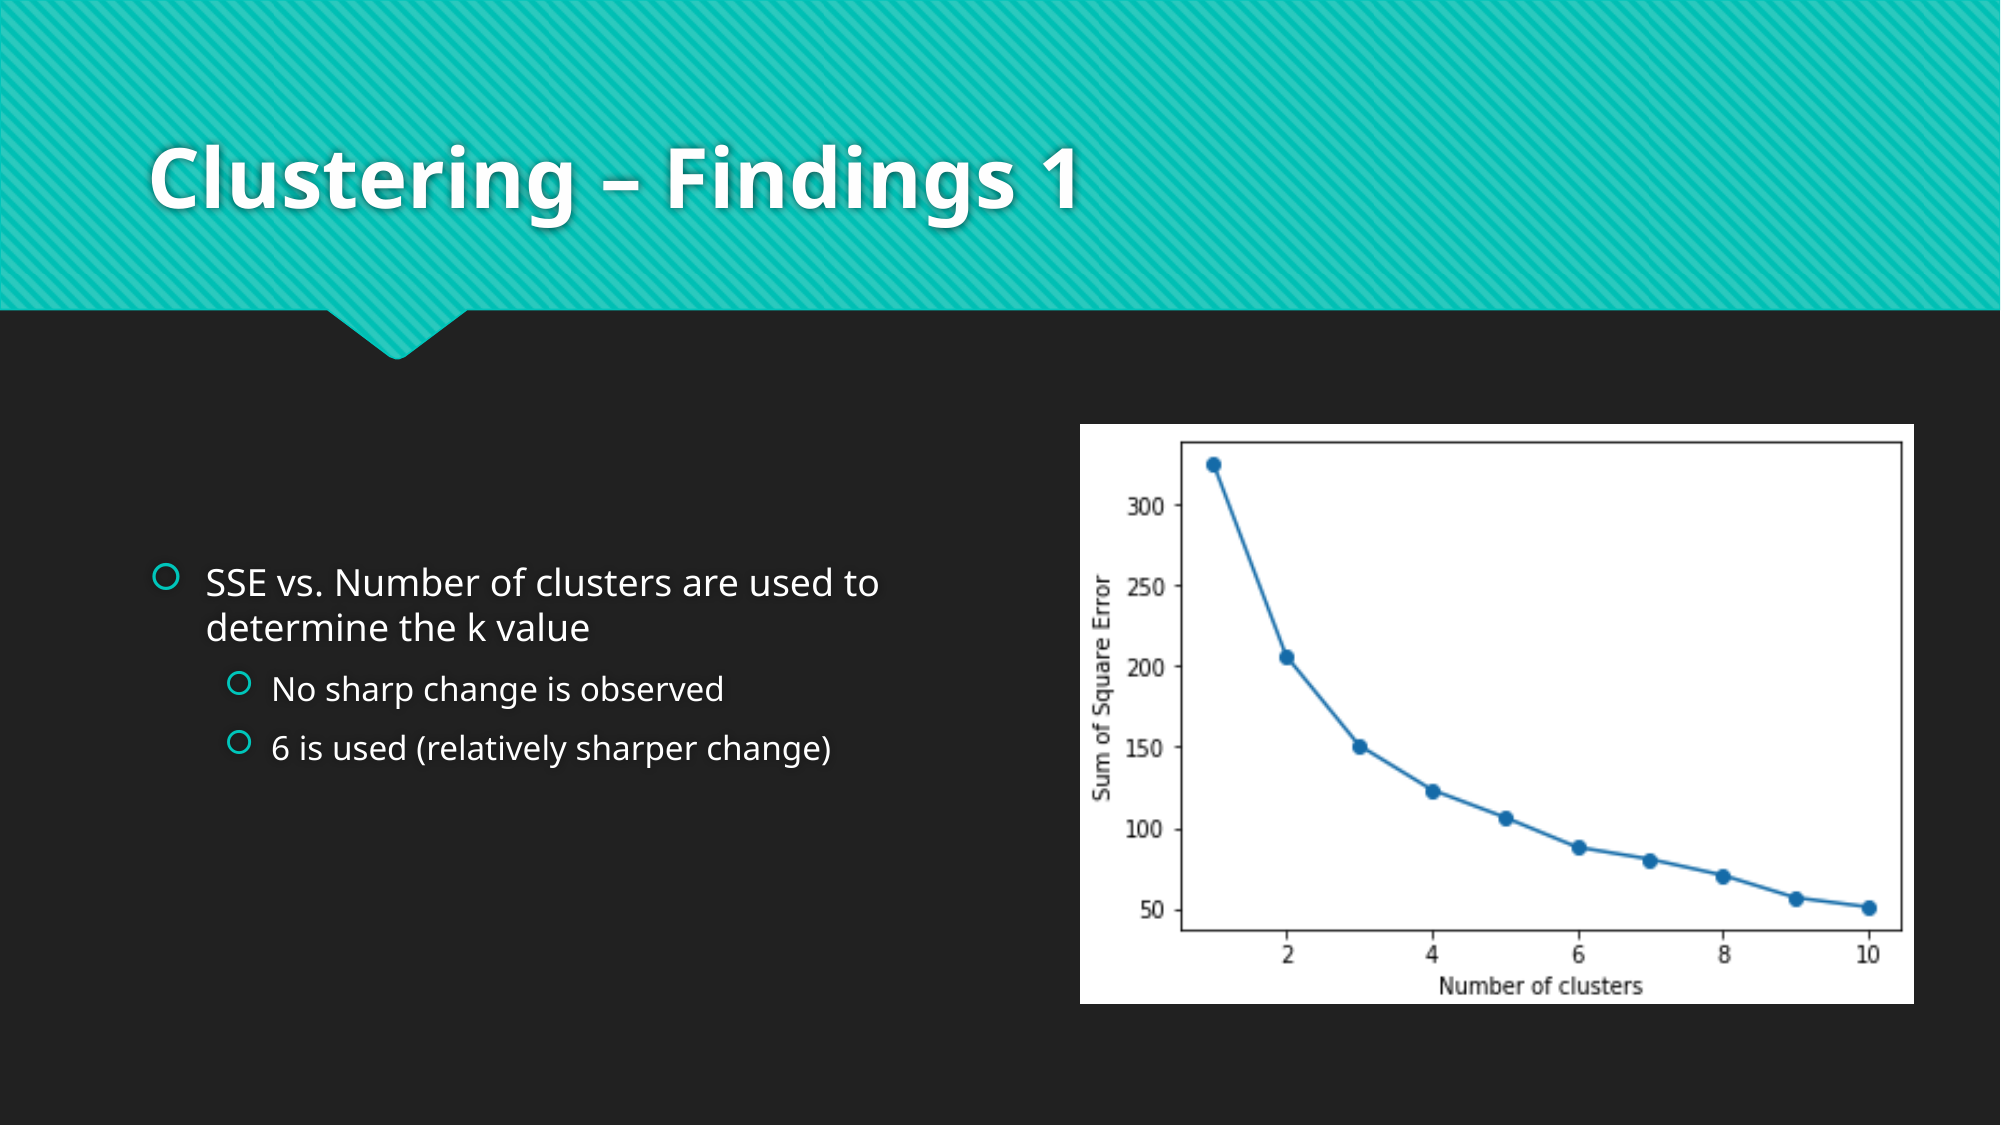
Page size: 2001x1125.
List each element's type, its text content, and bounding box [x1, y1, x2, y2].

picture [1079, 424, 1914, 1004]
list SSE vs. Number of clusters are used to determine the k value No sharp change is observed 6 is used (relatively sharper change) [134, 364, 987, 962]
title Clustering – Findings 1 [132, 73, 1868, 233]
